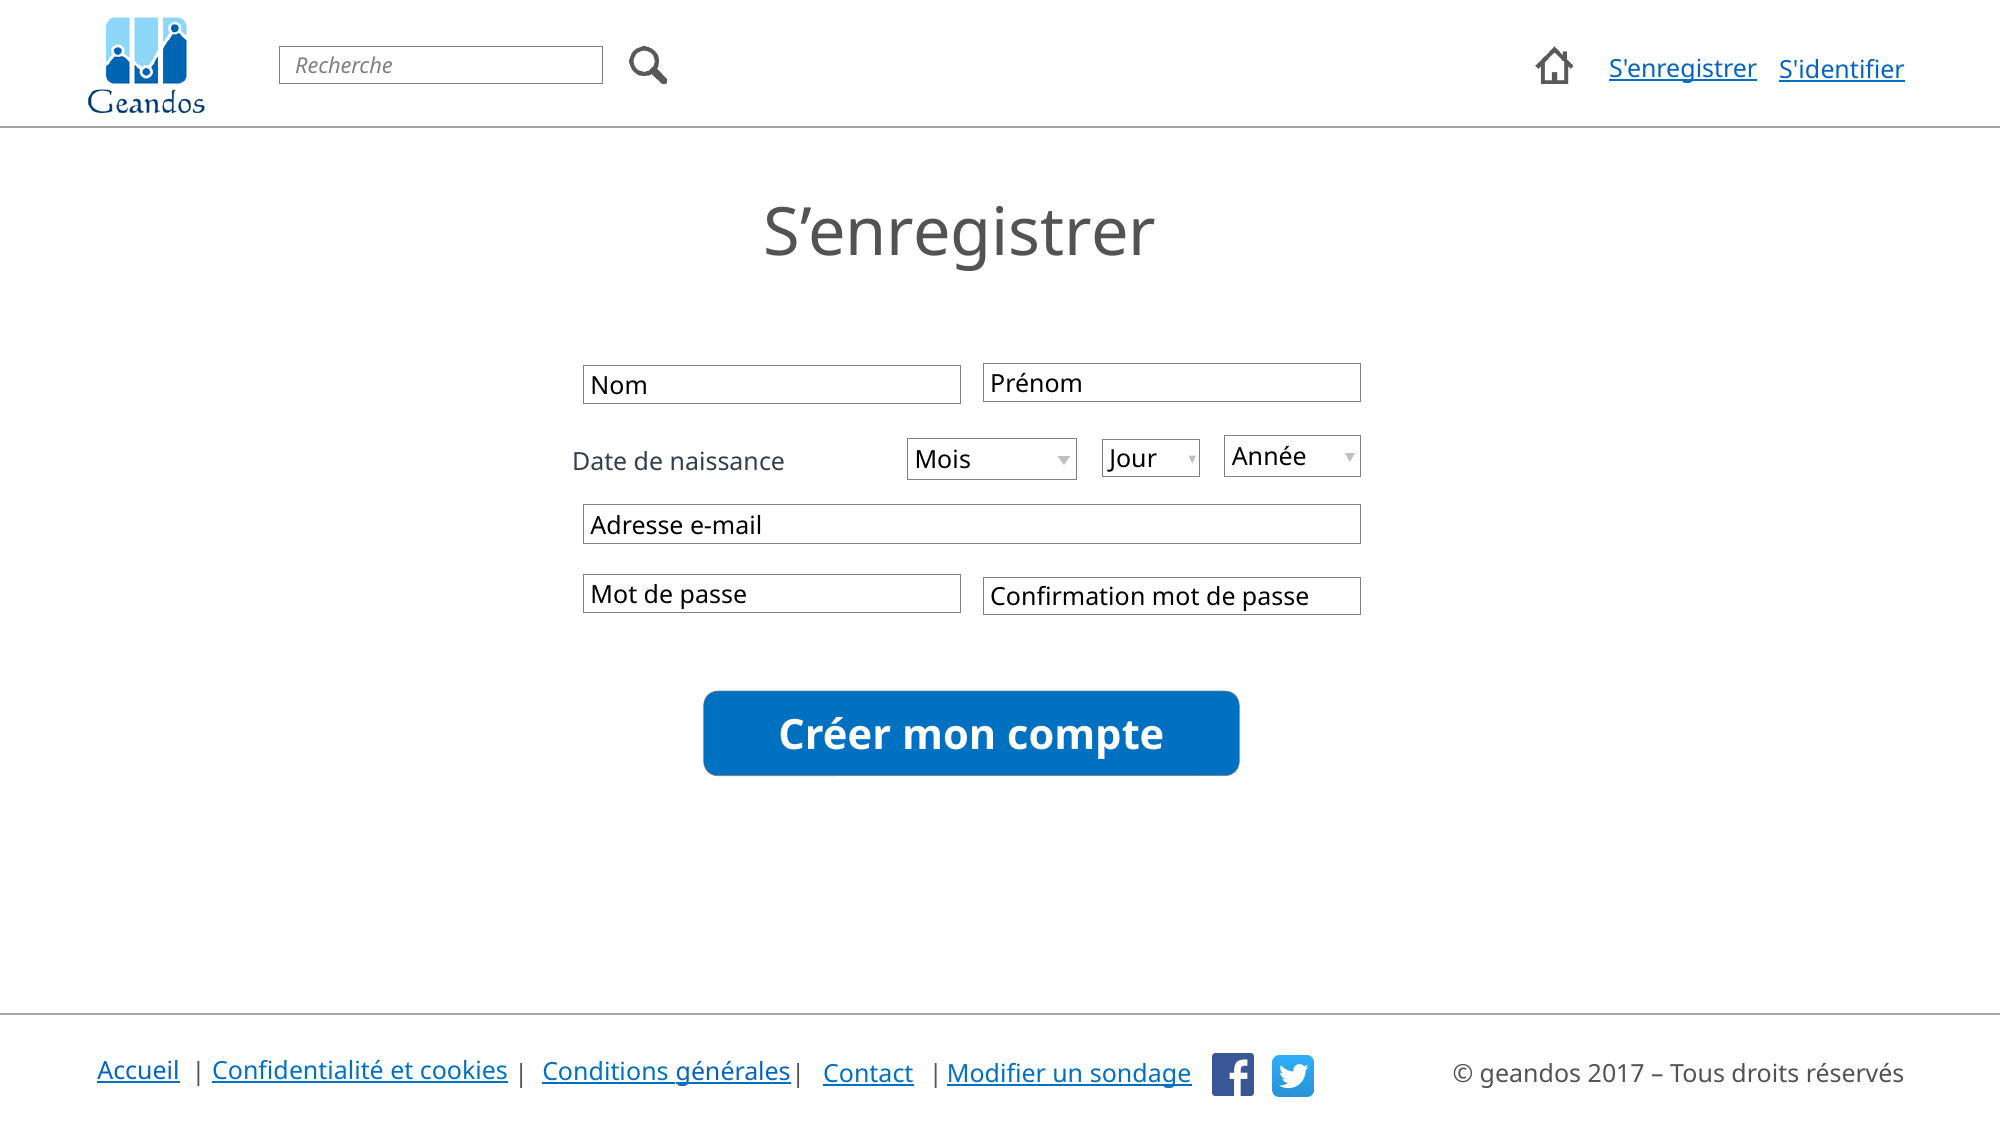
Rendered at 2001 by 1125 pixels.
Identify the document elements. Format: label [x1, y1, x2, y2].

text_box [0, 16, 2000, 1097]
